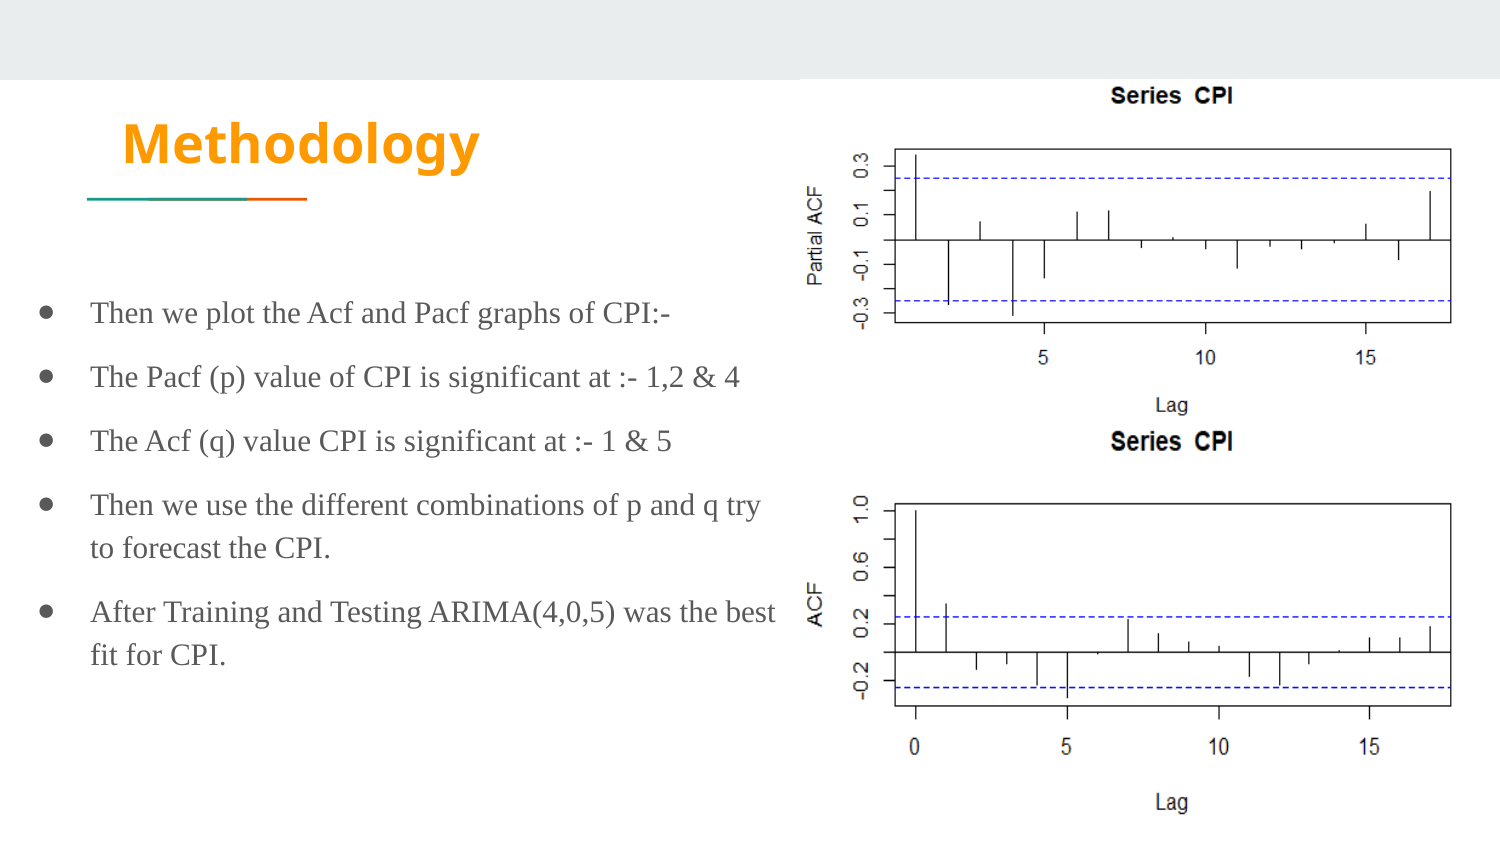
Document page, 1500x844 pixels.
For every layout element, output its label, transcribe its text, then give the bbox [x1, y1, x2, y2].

picture [799, 78, 1500, 844]
list Then we plot the Acf and Pacf graphs of CPI:- The Pacf (p) value of CPI is significant at :- 1,2 & 4 The Acf (q) value CPI is significant at :- 1 & 5 Then we use the different combinations of p and q try to forecast the CPI. After Training and Testing ARIMA(4,0,5) was the best fit for CPI. [0, 272, 794, 694]
title Methodology [106, 94, 794, 191]
